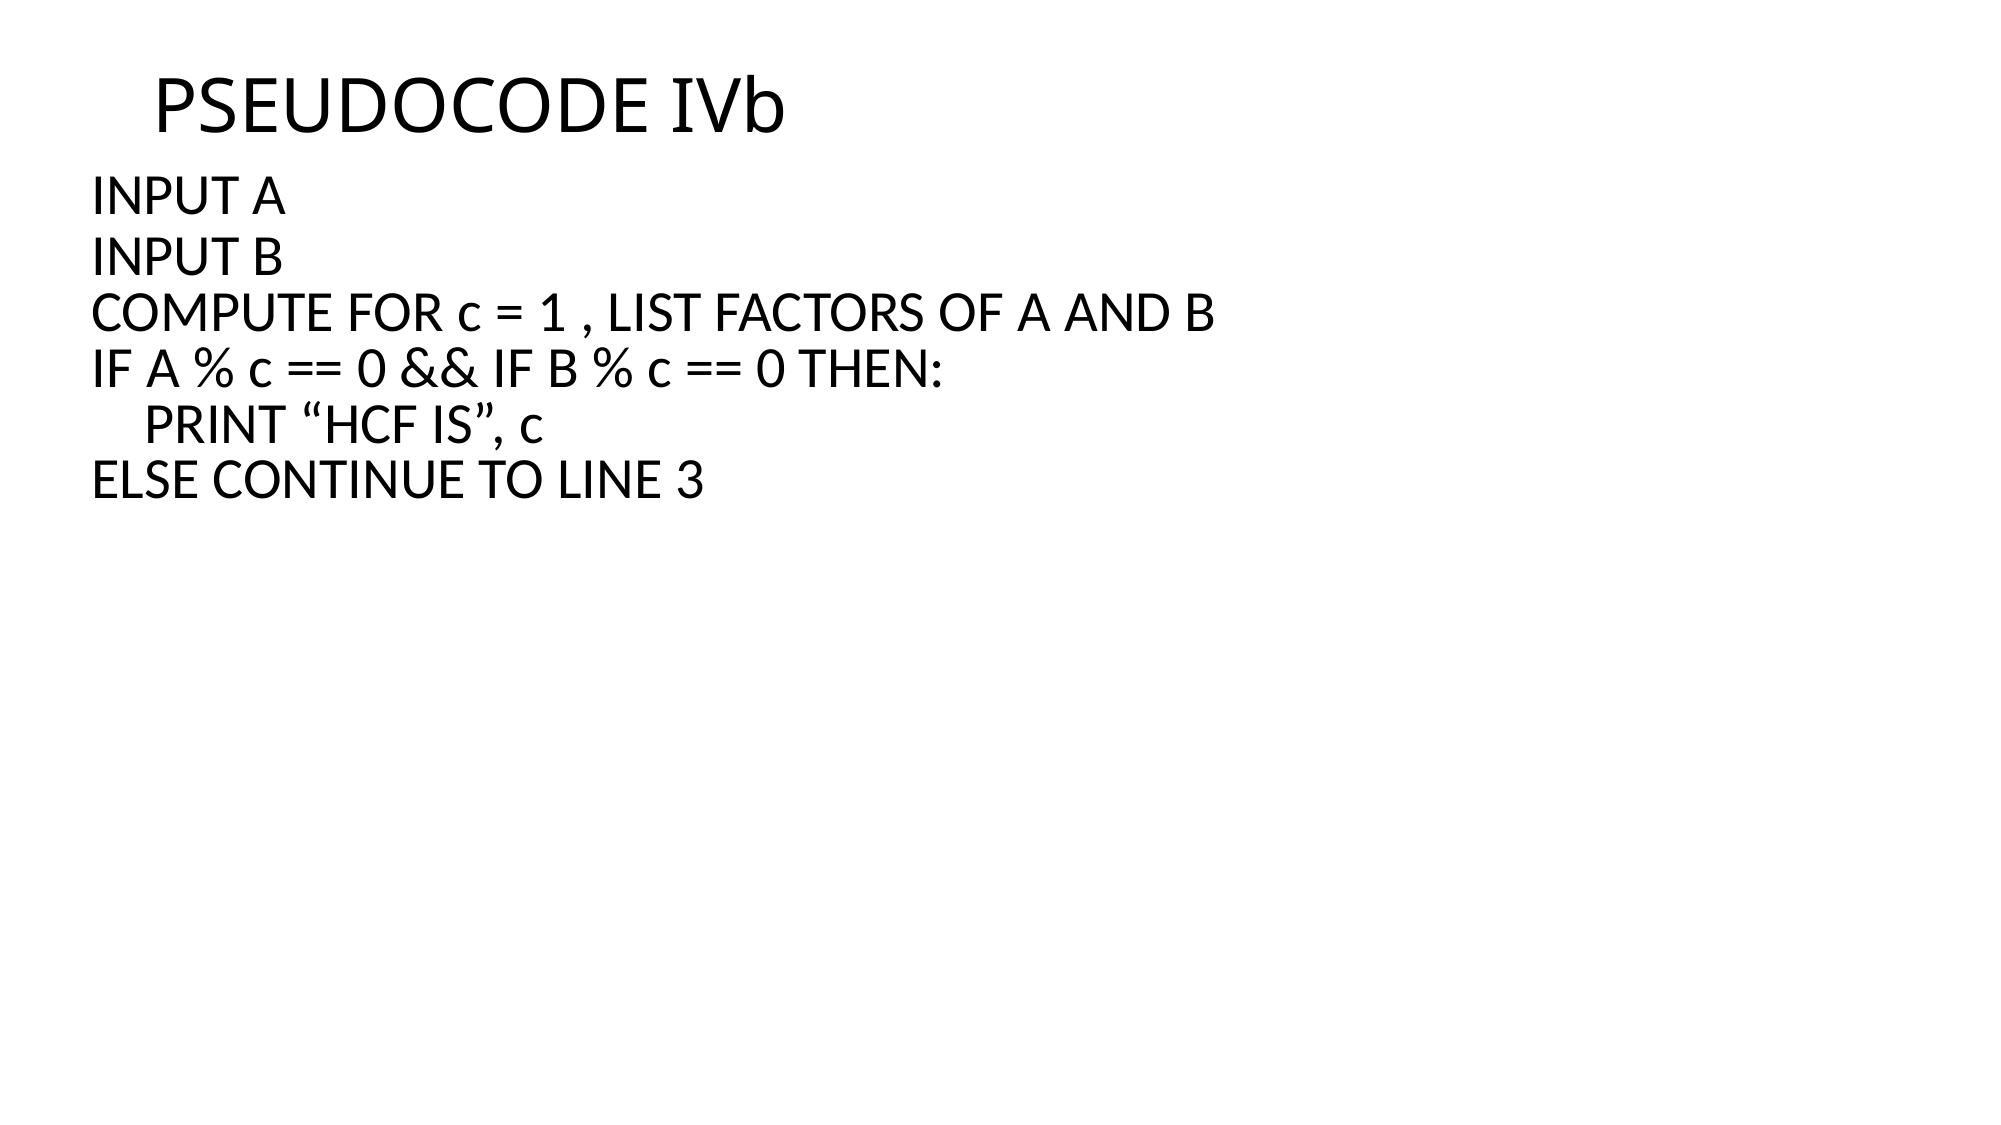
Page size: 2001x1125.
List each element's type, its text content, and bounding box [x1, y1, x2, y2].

title PSEUDOCODE IVb [137, 59, 1863, 156]
list INPUT A INPUT B COMPUTE FOR c = 1 , LIST FACTORS OF A AND B IF A % c == 0 && IF B % c == 0 THEN: PRINT “HCF IS”, c ELSE CONTINUE TO LINE 3 [76, 156, 1863, 1014]
